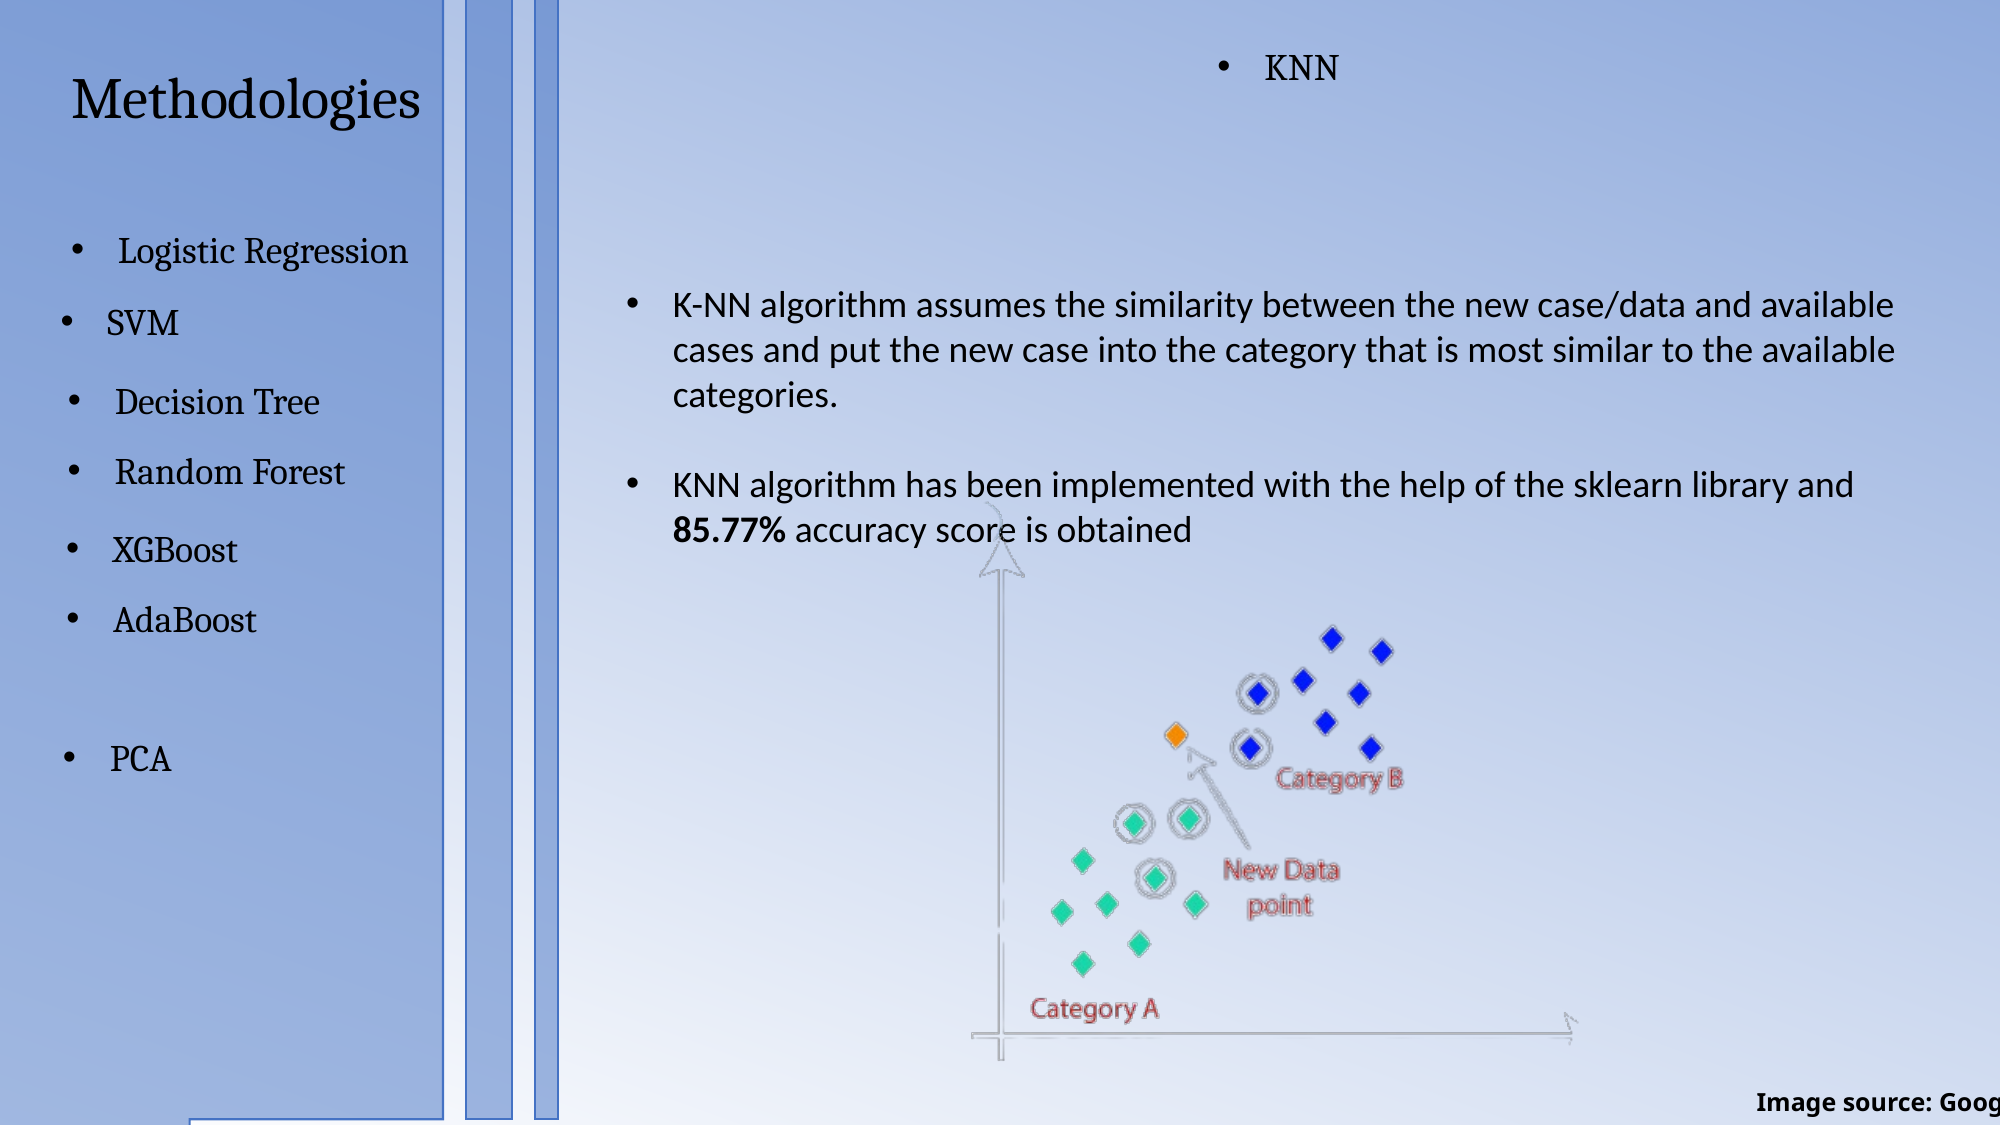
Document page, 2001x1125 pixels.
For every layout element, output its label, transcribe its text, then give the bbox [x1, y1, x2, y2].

text_box Decision Tree [53, 369, 336, 430]
text_box [465, 0, 513, 1120]
text_box AdaBoost [51, 587, 273, 648]
text_box PCA [48, 726, 187, 787]
text_box XGBoost [51, 517, 254, 578]
picture [917, 482, 1699, 1108]
text_box Methodologies [56, 53, 437, 138]
text_box K-NN algorithm assumes the similarity between the new case/data and available cases and put the new case into the category that is most similar to the available categories. KNN algorithm has been implemented with the help of the sklearn library and 85.77% accuracy score is obtained [611, 272, 1955, 603]
text_box KNN [1202, 35, 1356, 96]
text_box SVM [45, 290, 195, 351]
text_box [534, 0, 559, 1120]
text_box Logistic Regression [56, 218, 425, 279]
text_box [0, 0, 445, 1125]
text_box Random Forest [52, 439, 361, 500]
text_box Image source: Google [1741, 1079, 2000, 1125]
